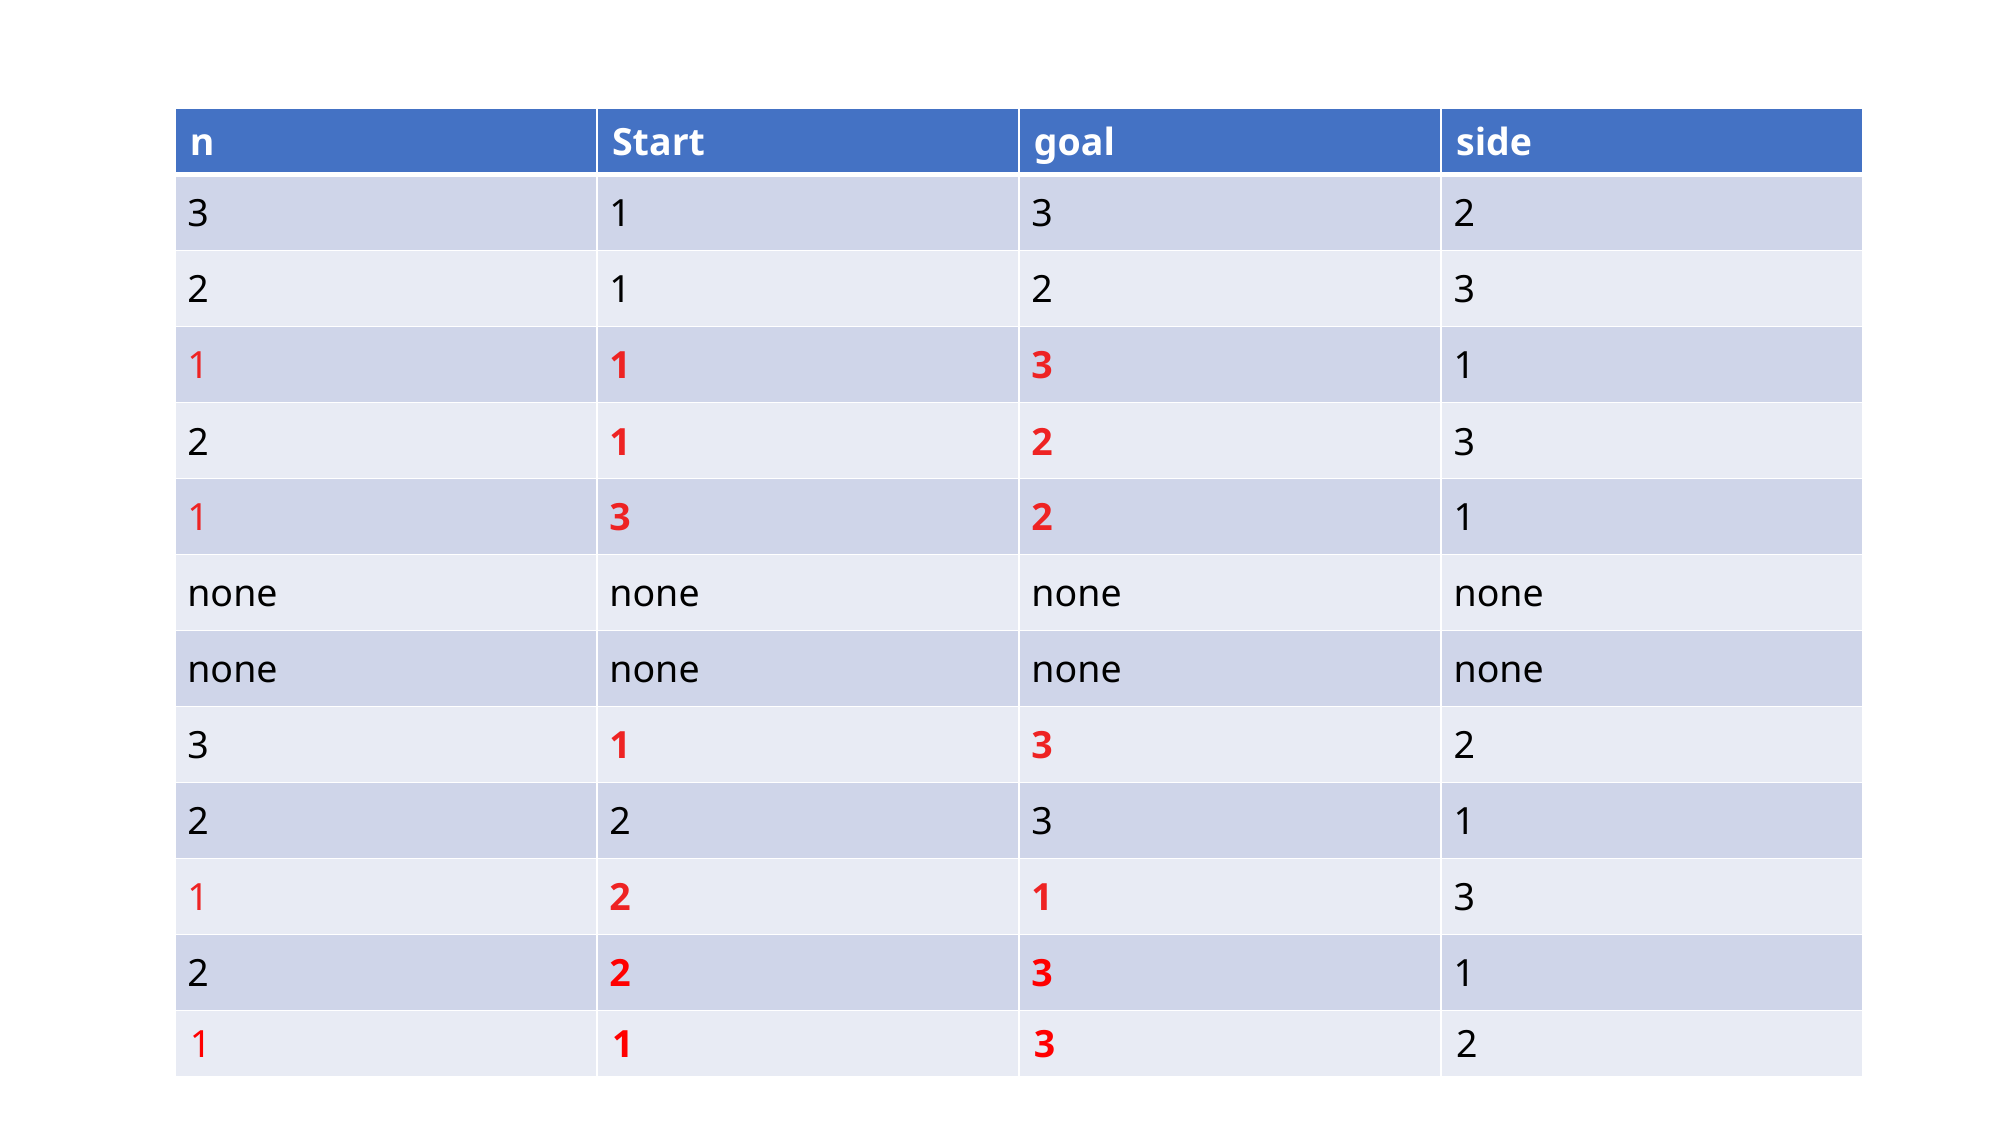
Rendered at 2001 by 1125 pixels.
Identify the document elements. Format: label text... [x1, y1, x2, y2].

table_cell 3 [1020, 935, 1440, 1010]
table_cell 1 [1442, 479, 1862, 554]
table_cell 2 [176, 783, 596, 858]
table_cell none [176, 555, 596, 630]
table_header n [176, 109, 596, 172]
table_cell none [176, 631, 596, 706]
table_cell 1 [1442, 783, 1862, 858]
table_cell none [1442, 555, 1862, 630]
table_cell 2 [1442, 177, 1862, 250]
table_cell 2 [598, 935, 1018, 1010]
table_cell 3 [1442, 251, 1862, 326]
table_cell 3 [1020, 707, 1440, 782]
table_cell 1 [1442, 327, 1862, 402]
table_cell 2 [1442, 707, 1862, 782]
table_cell 2 [1020, 479, 1440, 554]
table_cell 1 [598, 1011, 1018, 1076]
table_cell none [598, 555, 1018, 630]
table_cell 3 [176, 707, 596, 782]
table_cell none [1020, 555, 1440, 630]
table_header side [1442, 109, 1862, 172]
table_cell none [1020, 631, 1440, 706]
table_cell 2 [1442, 1011, 1862, 1076]
table_cell 3 [1020, 1011, 1440, 1076]
table_cell 2 [598, 783, 1018, 858]
table_cell 1 [598, 251, 1018, 326]
table_cell 1 [598, 403, 1018, 478]
table_header Start [598, 109, 1018, 172]
table_cell 3 [598, 479, 1018, 554]
table_cell 3 [1442, 859, 1862, 934]
table_cell 2 [1020, 403, 1440, 478]
table_header goal [1020, 109, 1440, 172]
table_cell 3 [1020, 327, 1440, 402]
table_cell 1 [176, 479, 596, 554]
table_cell 1 [598, 707, 1018, 782]
table_cell 2 [598, 859, 1018, 934]
table_cell 2 [176, 251, 596, 326]
table_cell 3 [1020, 783, 1440, 858]
table_cell 3 [1442, 403, 1862, 478]
table_cell 1 [598, 327, 1018, 402]
table_cell 2 [176, 403, 596, 478]
table_cell 1 [1442, 935, 1862, 1010]
table_cell 3 [1020, 177, 1440, 250]
table_cell 1 [598, 177, 1018, 250]
table_cell none [598, 631, 1018, 706]
table_cell none [1442, 631, 1862, 706]
table_cell 1 [176, 327, 596, 402]
table_cell 1 [176, 1011, 596, 1076]
table_cell 1 [176, 859, 596, 934]
table_cell 2 [1020, 251, 1440, 326]
table_cell 3 [176, 177, 596, 250]
table_cell 1 [1020, 859, 1440, 934]
table_cell 2 [176, 935, 596, 1010]
